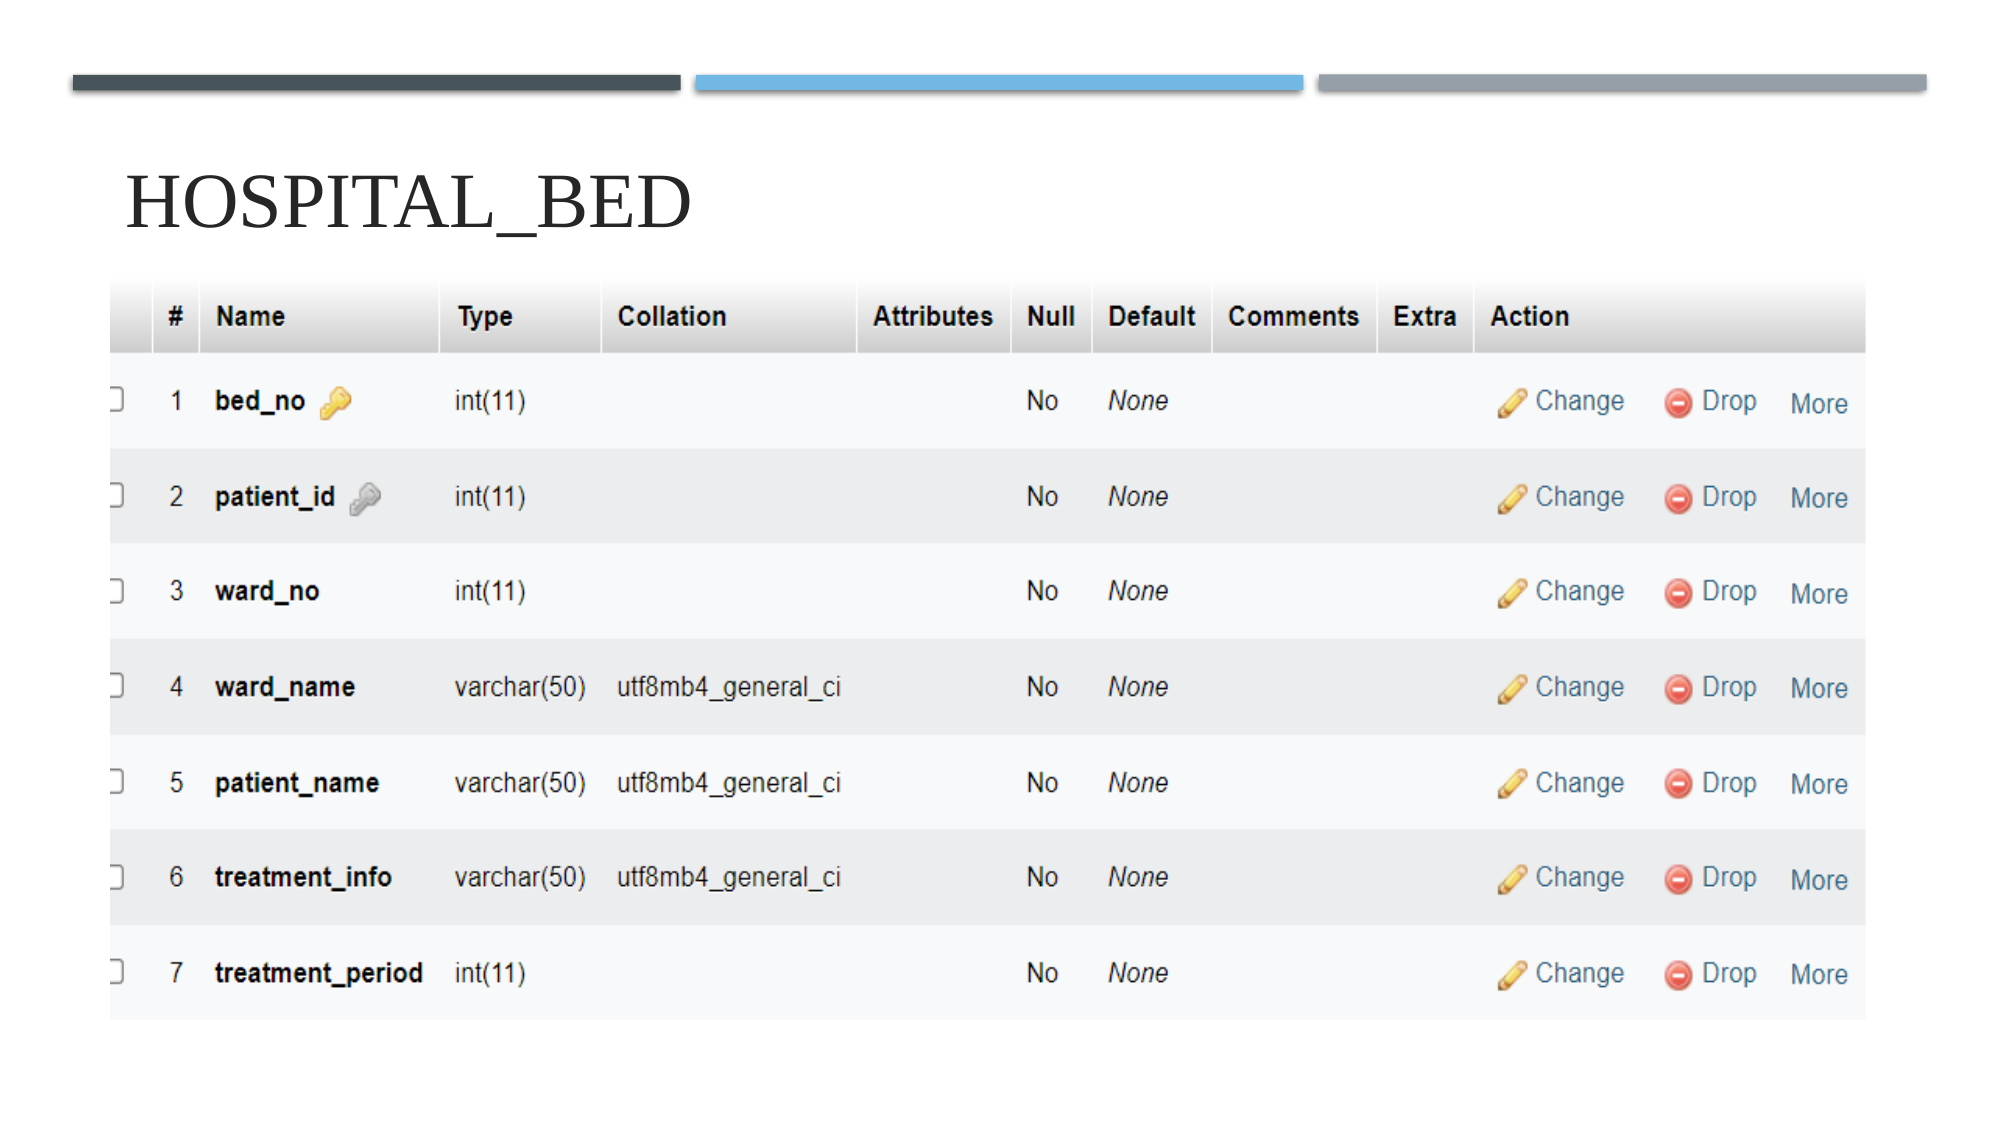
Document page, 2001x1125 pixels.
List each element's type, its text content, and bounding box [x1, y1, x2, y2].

title Hospital_Bed [110, 55, 729, 251]
picture [110, 273, 1951, 1051]
